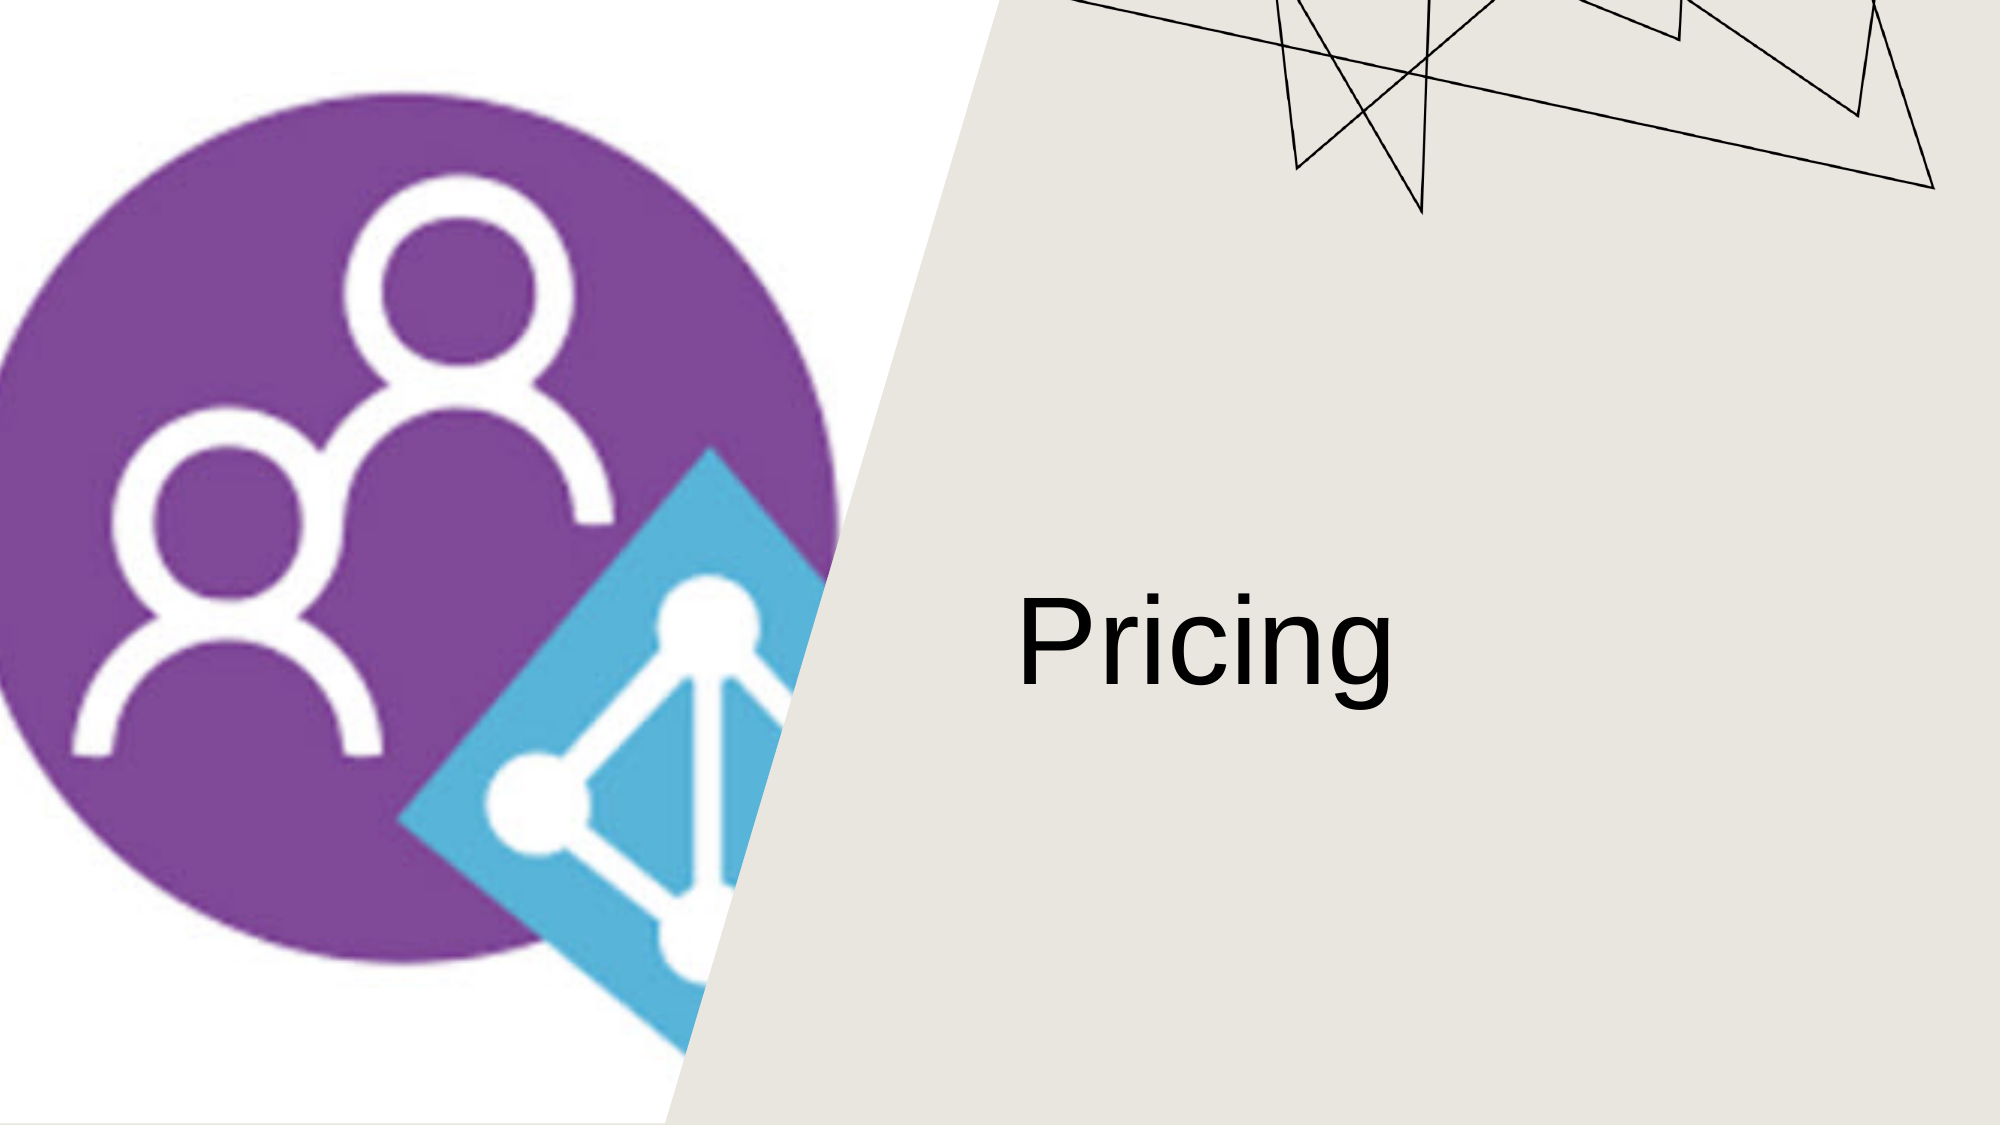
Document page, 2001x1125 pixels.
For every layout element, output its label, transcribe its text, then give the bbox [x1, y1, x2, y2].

picture [0, 0, 1000, 1124]
picture [1039, 0, 2001, 216]
title Pricing [1000, 278, 1836, 720]
